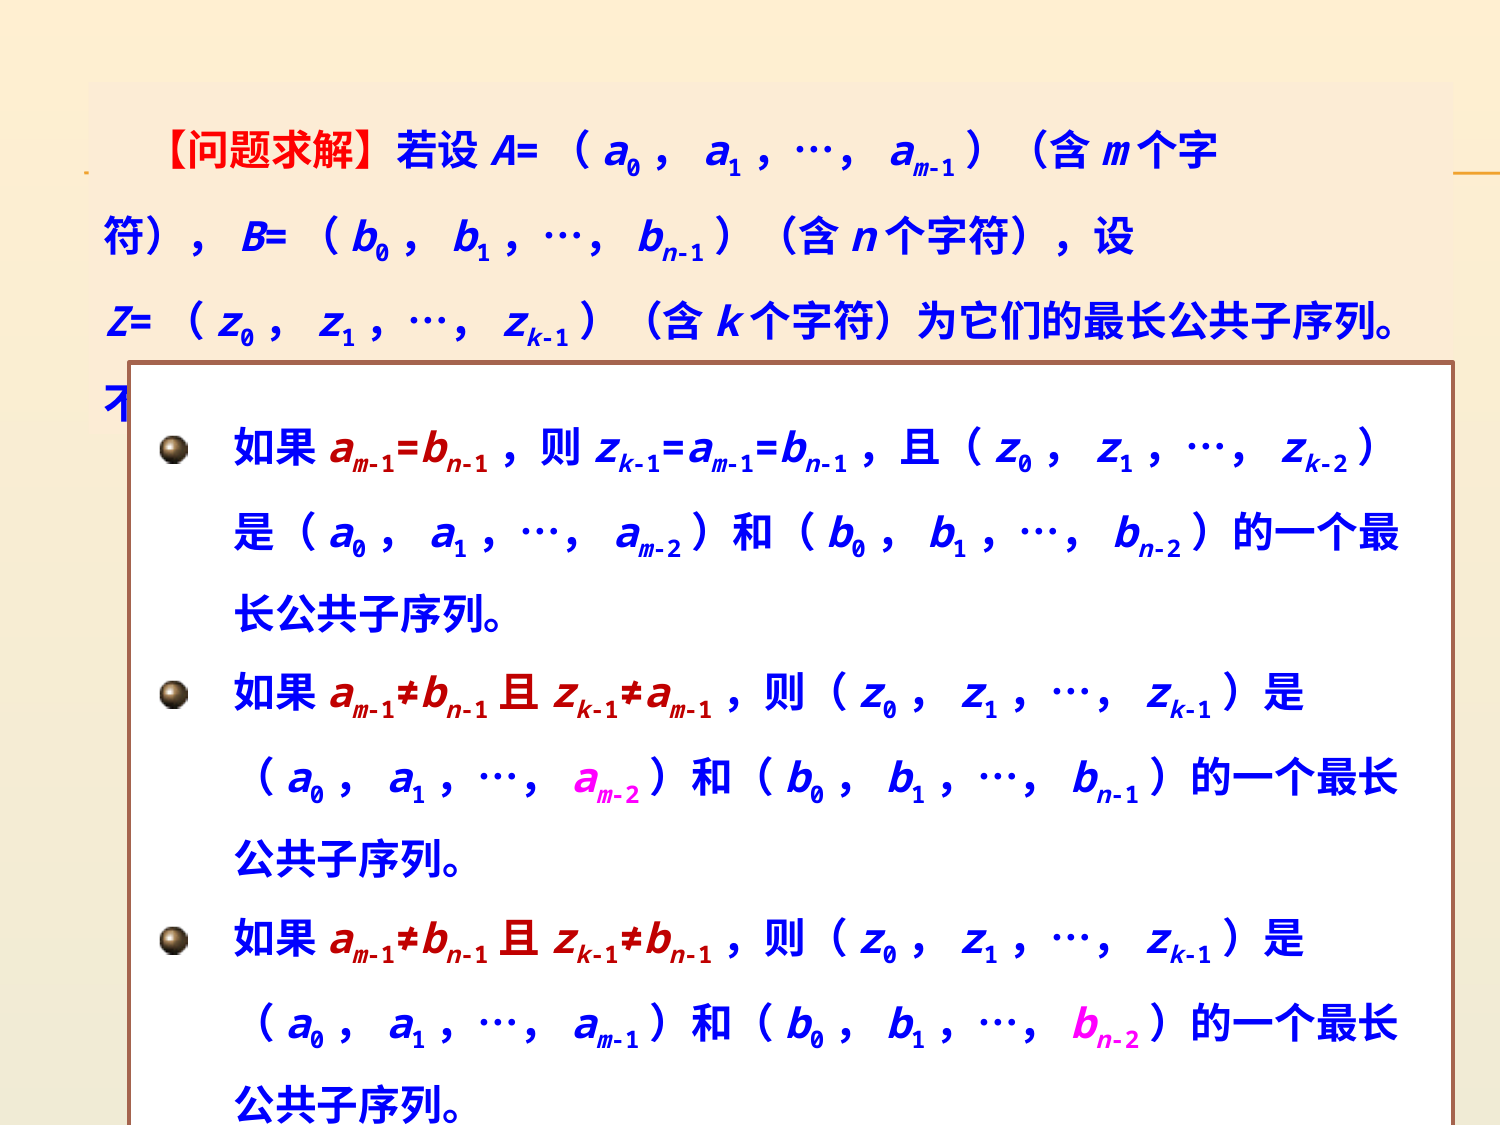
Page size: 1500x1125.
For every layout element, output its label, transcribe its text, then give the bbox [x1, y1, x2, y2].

picture [158, 679, 188, 709]
picture [158, 925, 188, 955]
picture [158, 434, 188, 464]
text_box 如果am-1=bn-1，则zk-1=am-1=bn-1，且（z0，z1，…，zk-2）是（a0，a1，…，am-2）和（b0，b1，…，bn-2）的一个最长公共子序列。 如果am-1≠bn-1且zk-1≠am-1，则（z0，z1，…，zk-1）是（a0，a1，…，am-2）和（b0，b1，…，bn-1）的一个最长公共子序列。 如果am-1≠bn-1且zk-1≠bn-1，则（z0，z1，…，zk-1）是（a0，a1，…，am-1）和（b0，b1，…，bn-2）的一个最长公共子序列。 [127, 360, 1455, 1125]
text_box 【问题求解】若设A=（a0，a1，…，am-1）（含m个字符），B=（b0，b1，…，bn-1）（含n个字符），设Z=（z0，z1，…，zk-1）（含k个字符）为它们的最长公共子序列。不难证明有以下性质： [88, 82, 1454, 434]
